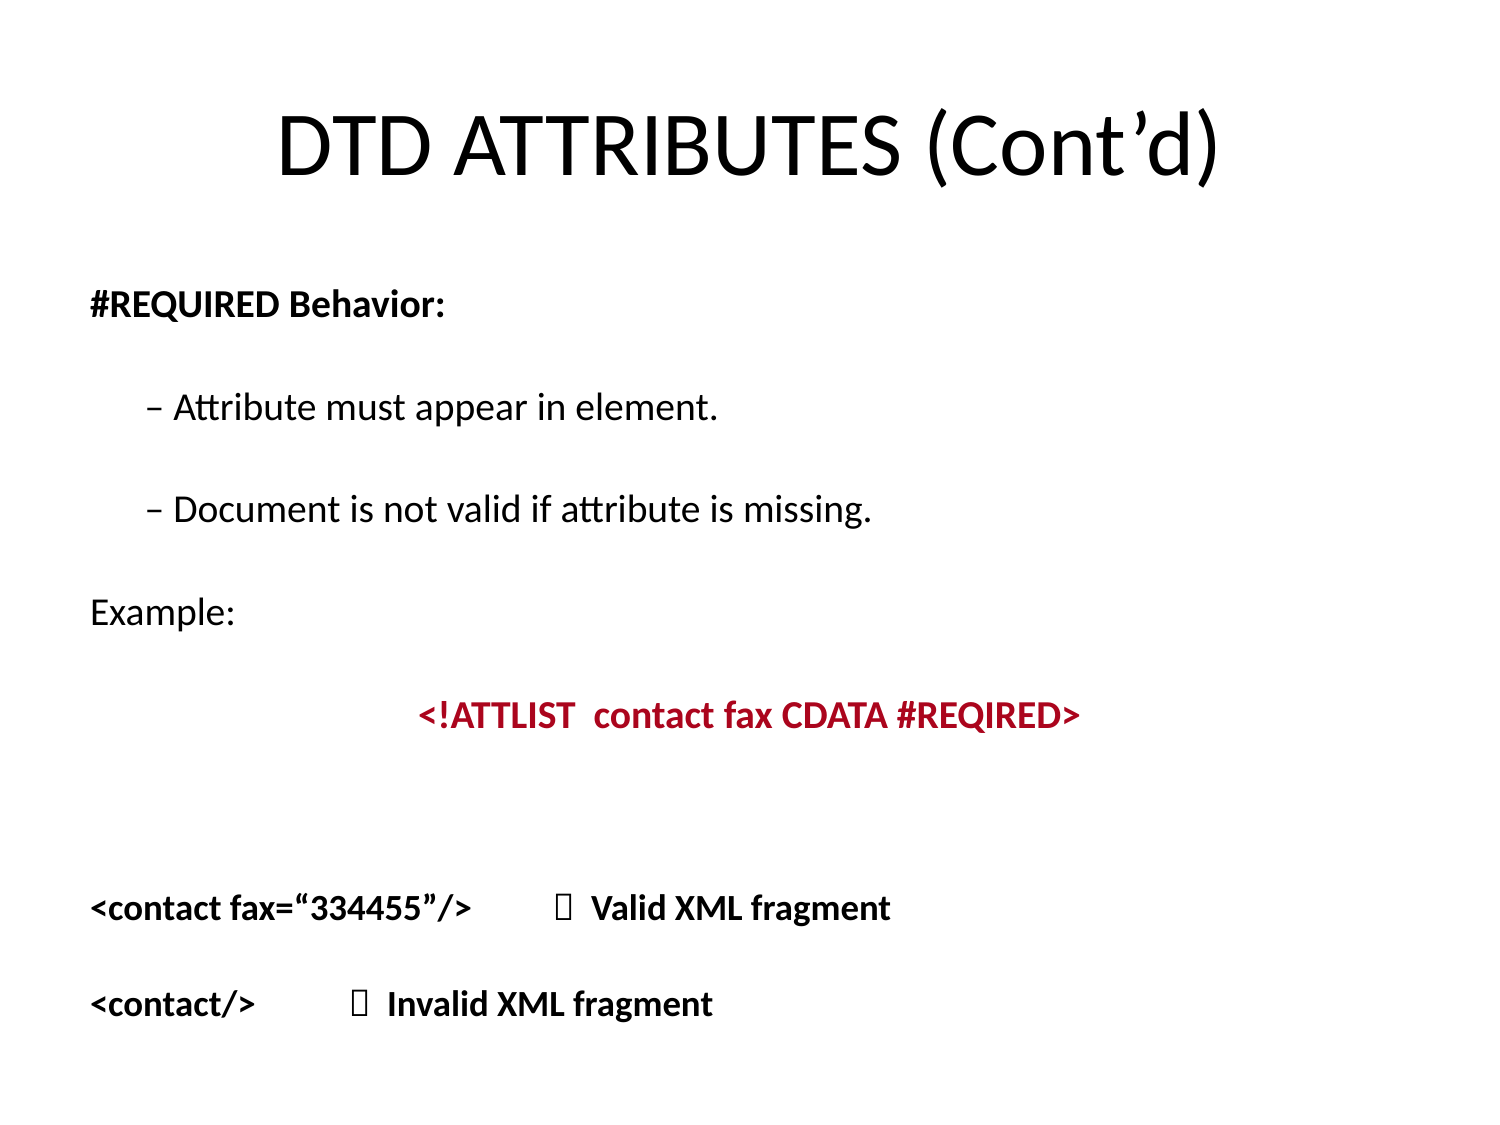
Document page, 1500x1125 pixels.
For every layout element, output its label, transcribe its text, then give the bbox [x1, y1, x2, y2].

list #REQUIRED Behavior: – Attribute must appear in element. – Document is not valid if attribute is missing. Example: <!ATTLIST contact fax CDATA #REQIRED> <contact fax=“334455”/>  Valid XML fragment <contact/>  Invalid XML fragment [75, 222, 1425, 1043]
title DTD ATTRIBUTES (Cont’d) [75, 45, 1425, 222]
